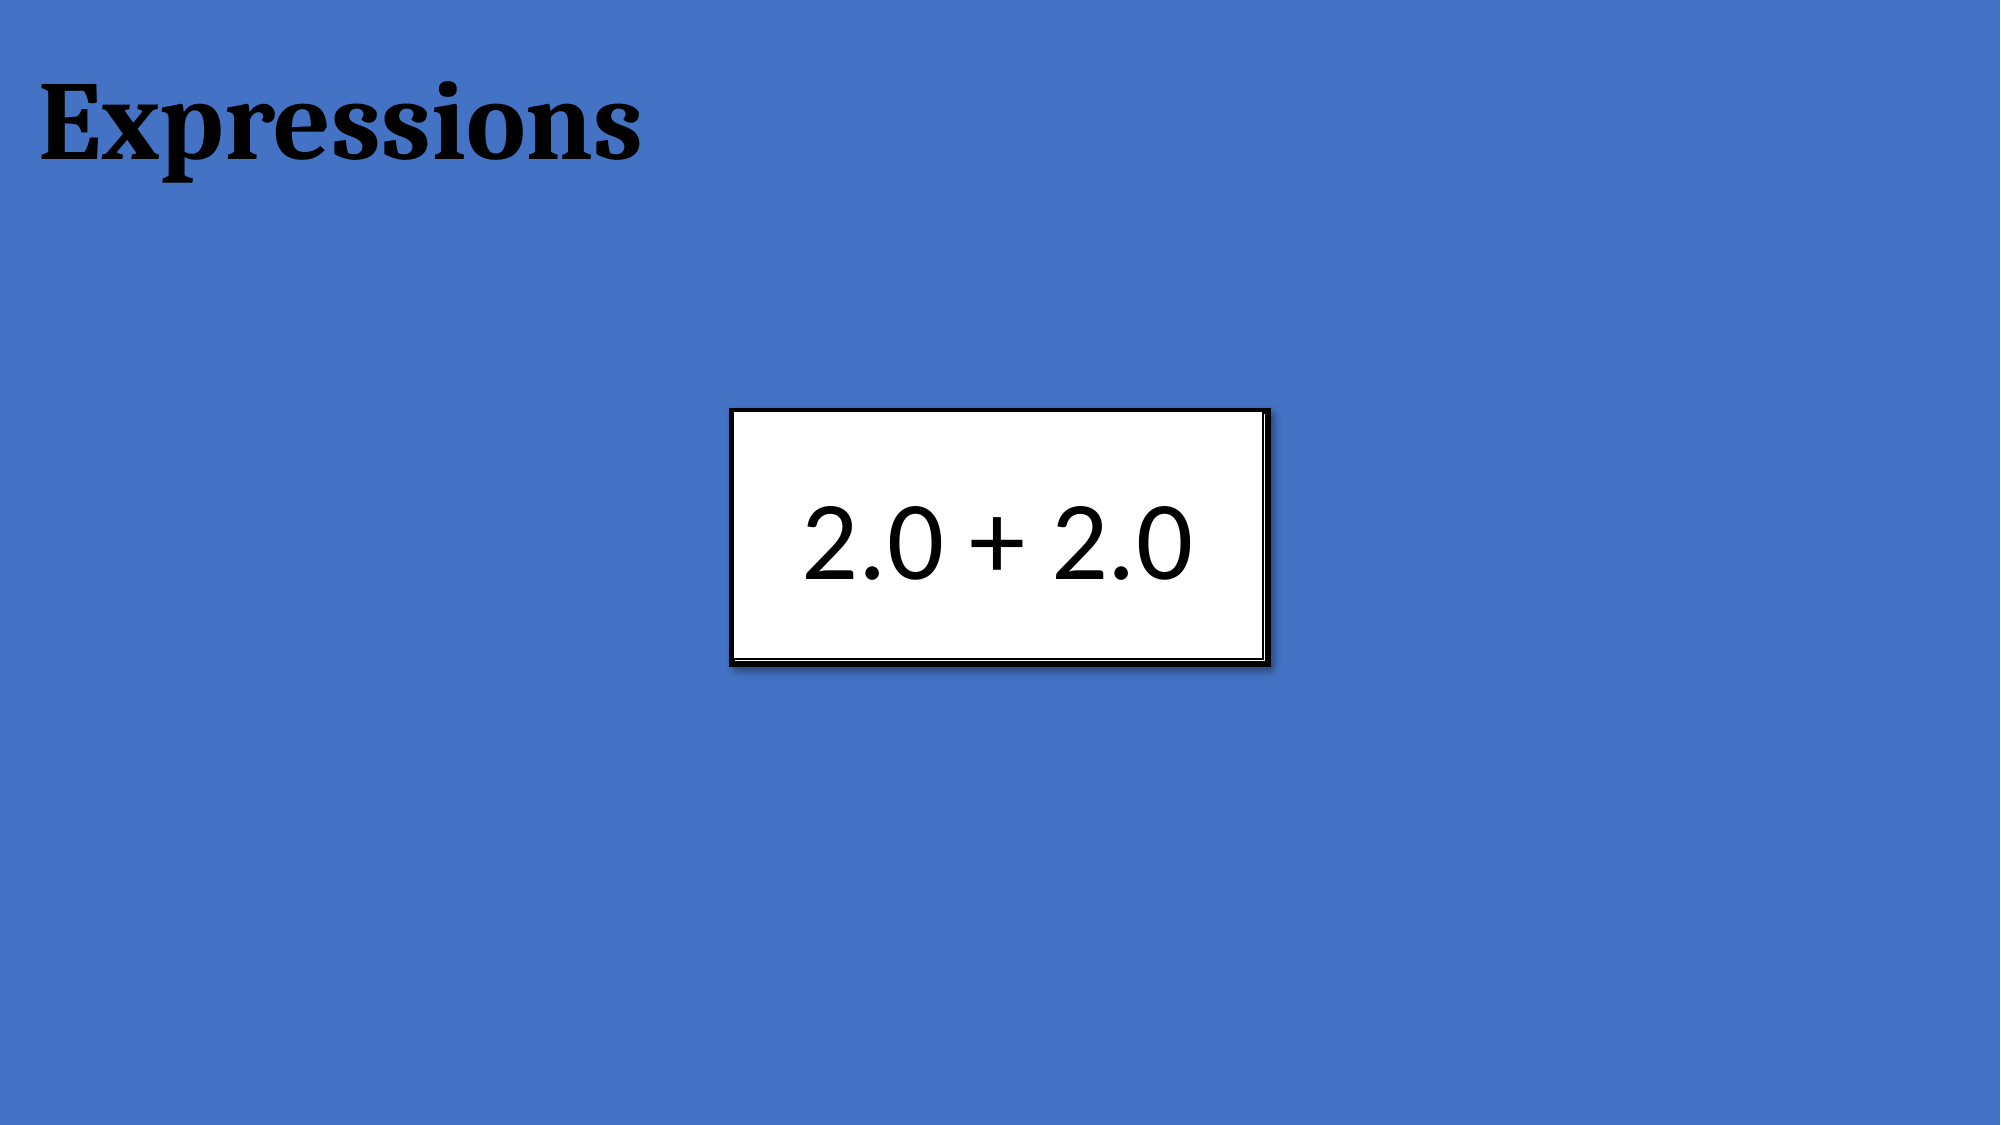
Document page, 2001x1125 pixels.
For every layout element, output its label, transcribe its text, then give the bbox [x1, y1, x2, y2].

text_box 2.0 + 2.0 [732, 410, 1264, 660]
title Expressions [0, 14, 683, 232]
picture [735, 414, 1265, 661]
